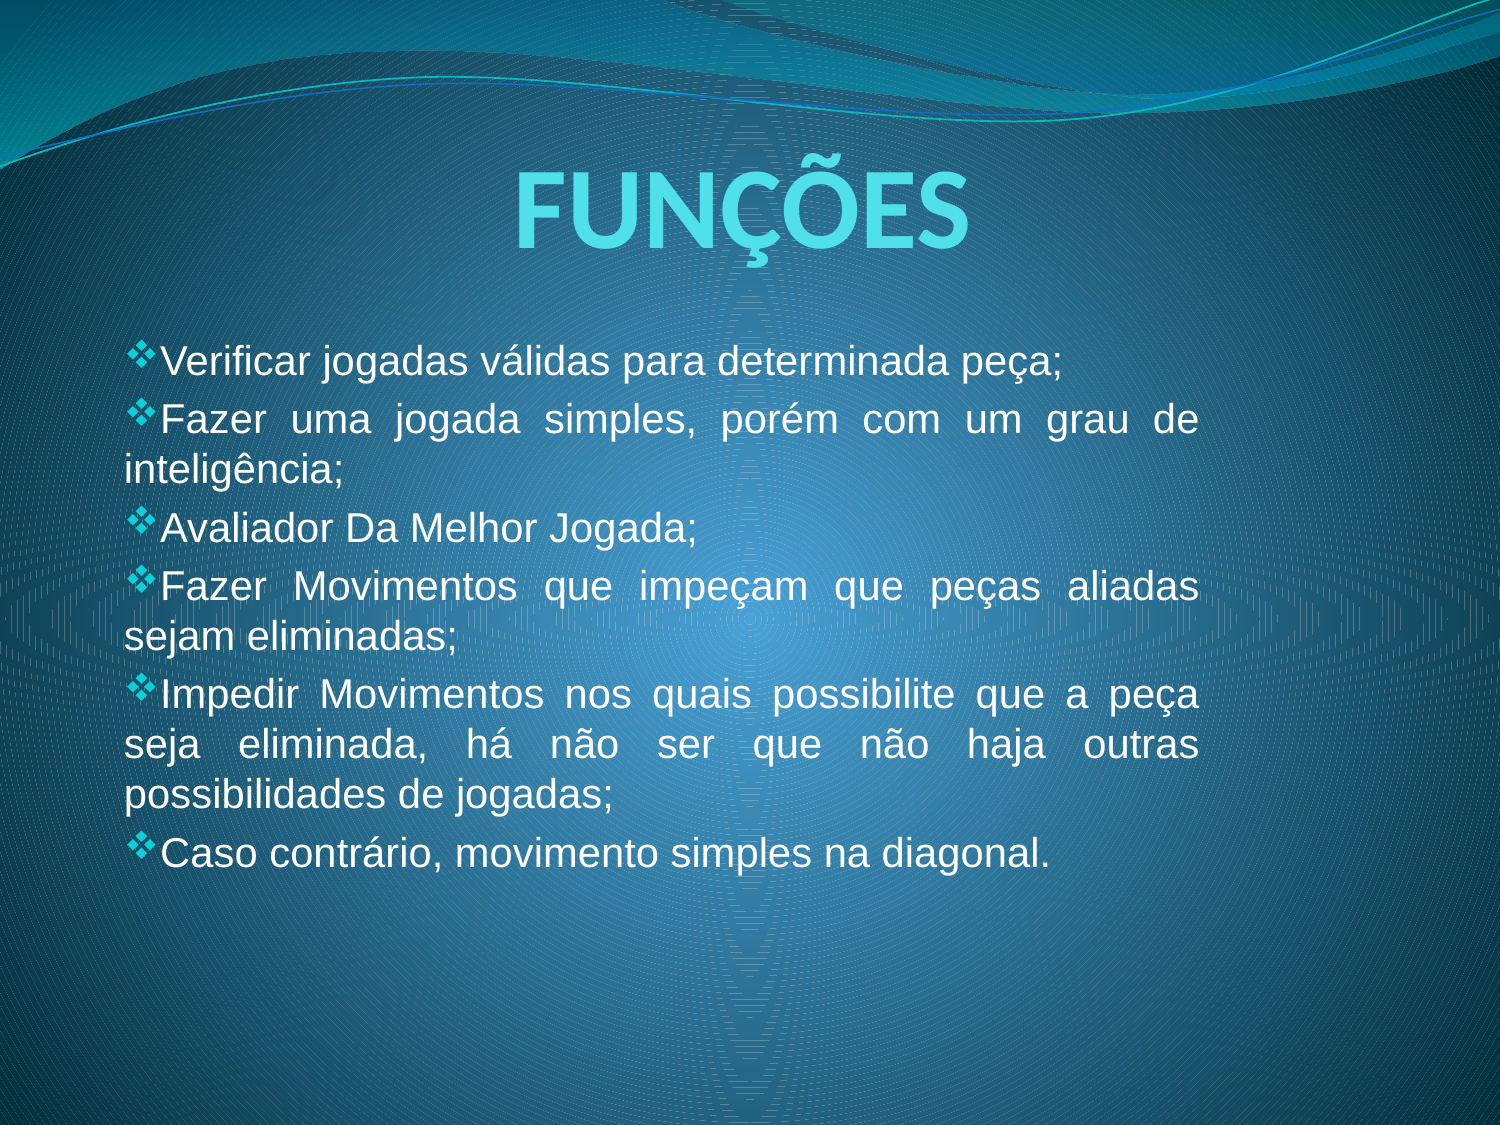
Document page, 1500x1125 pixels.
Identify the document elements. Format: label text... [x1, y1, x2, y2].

title FUNÇÕES [100, 0, 1389, 272]
subtitle Verificar jogadas válidas para determinada peça; Fazer uma jogada simples, porém com um grau de inteligência; Avaliador Da Melhor Jogada; Fazer Movimentos que impeçam que peças aliadas sejam eliminadas; Impedir Movimentos nos quais possibilite que a peça seja eliminada, há não ser que não haja outras possibilidades de jogadas; Caso contrário, movimento simples na diagonal. [123, 326, 1211, 1035]
